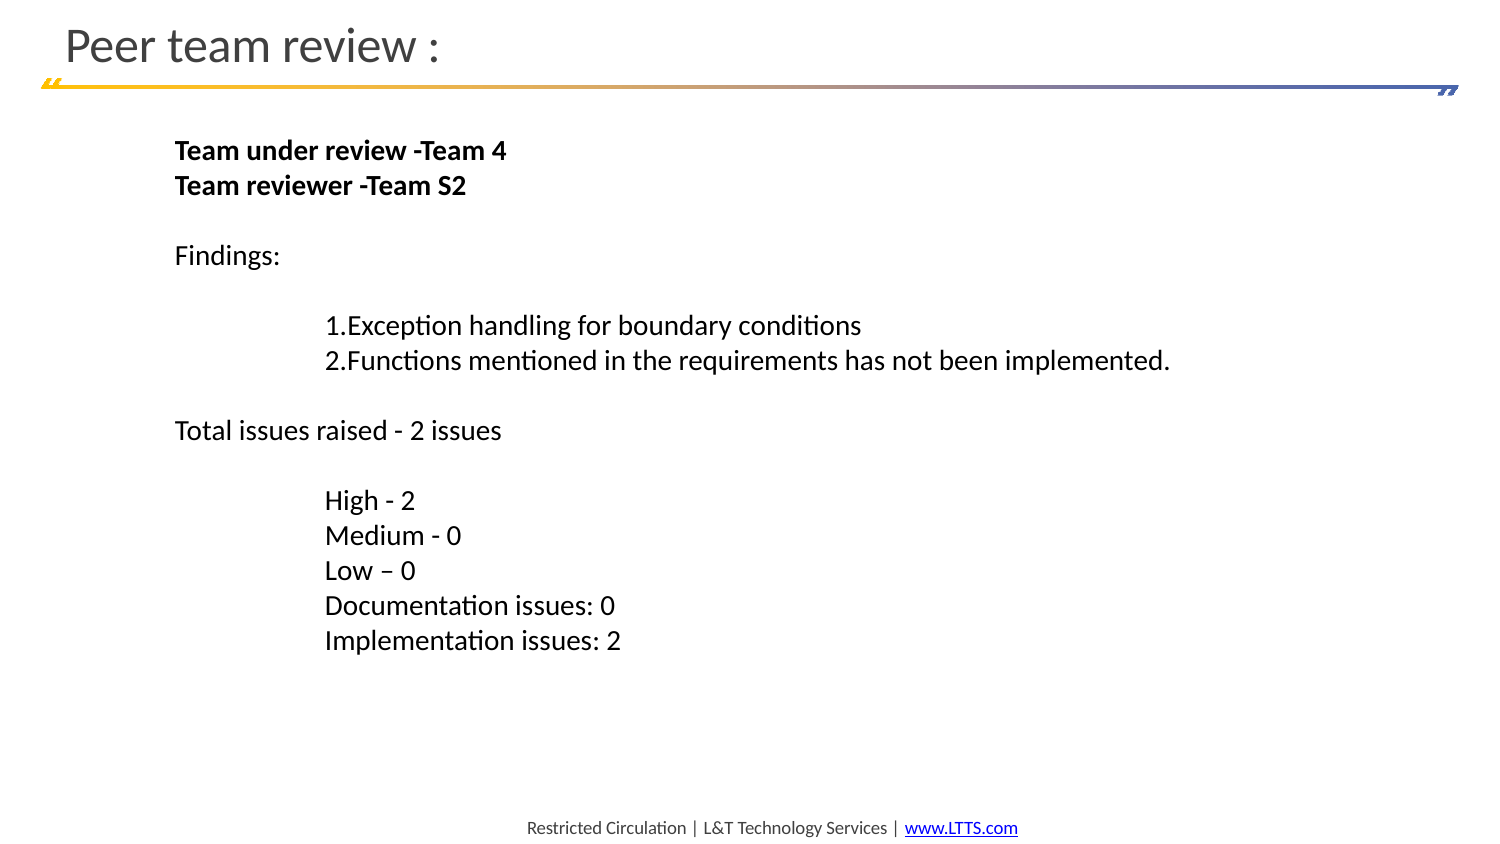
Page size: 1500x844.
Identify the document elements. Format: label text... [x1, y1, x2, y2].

text_box Restricted Circulation | L&T Technology Services | www.LTTS.com [524, 818, 1032, 839]
title Team under review -Team 4 Team reviewer -Team S2 Findings: 1.Exception handling for boundary conditions 2.Functions mentioned in the requirements has not been implemented. Total issues raised - 2 issues High - 2 Medium - 0 Low – 0 Documentation issues: 0 Implementation issues: 2 [174, 131, 1275, 733]
picture [40, 78, 1459, 96]
text_box Peer team review : [62, 10, 575, 73]
